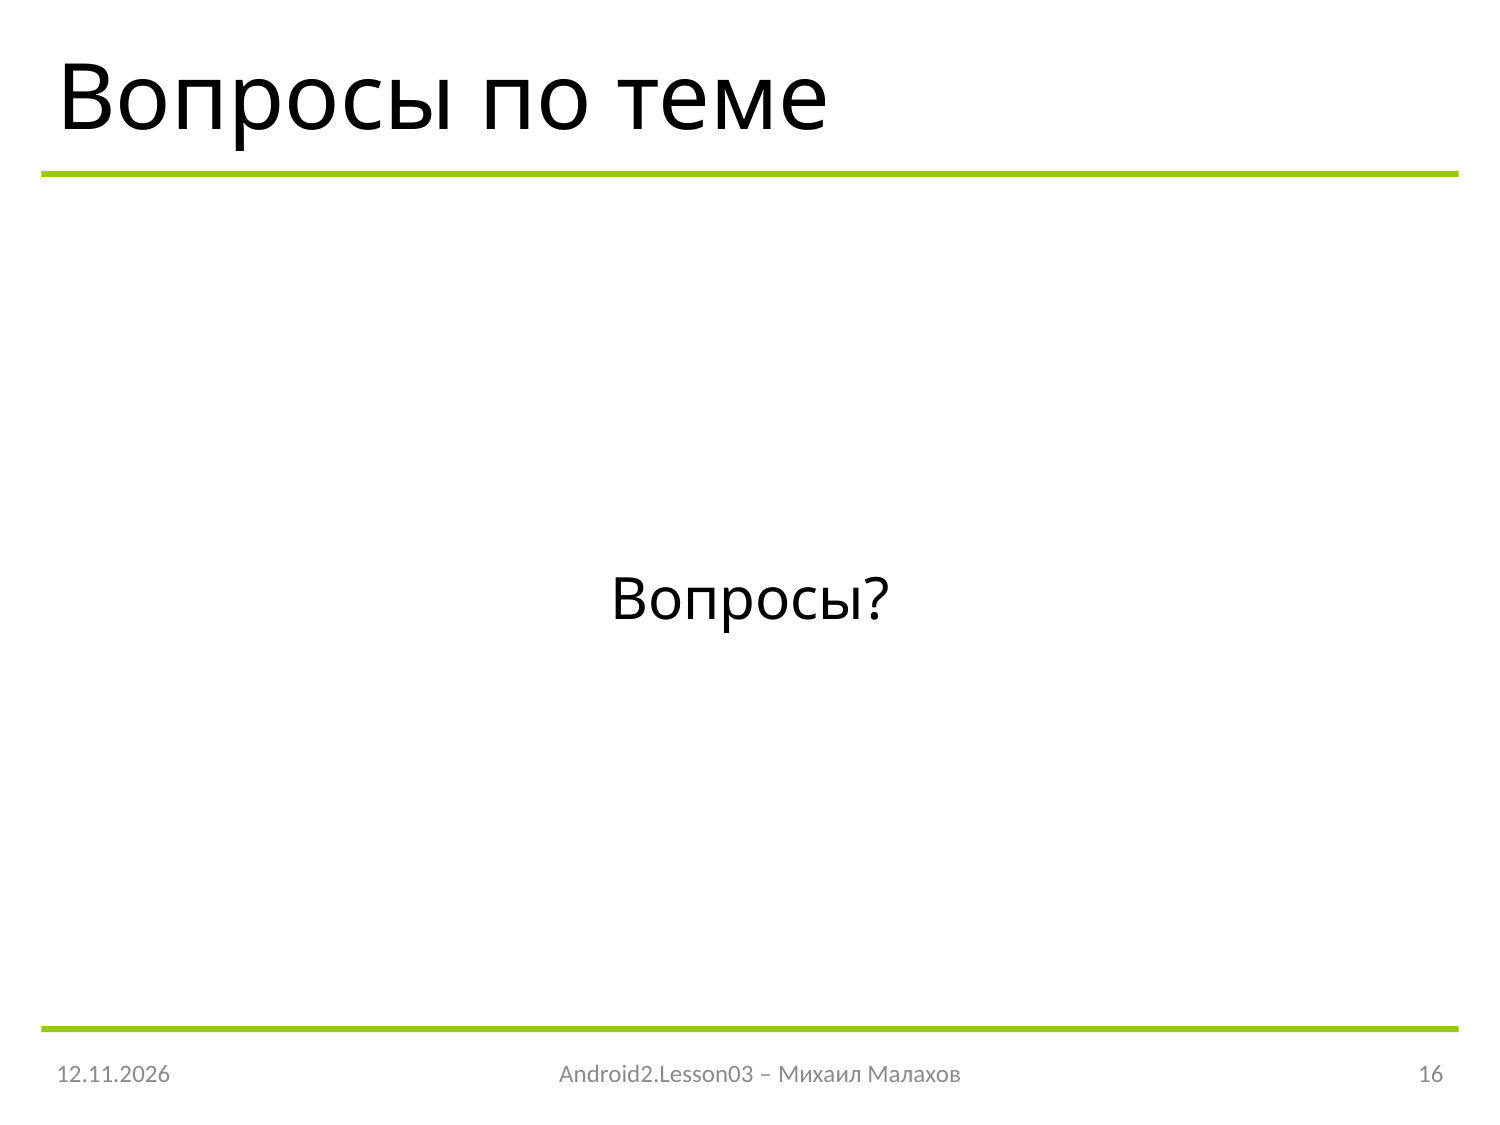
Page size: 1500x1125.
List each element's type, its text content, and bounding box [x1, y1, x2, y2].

list Вопросы? [41, 187, 1459, 1014]
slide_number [41, 1042, 247, 1103]
title Вопросы по теме [41, 40, 1459, 159]
footer Android2.Lesson03 – Михаил Малахов [247, 1042, 1273, 1103]
slide_number 16 [1273, 1042, 1459, 1103]
